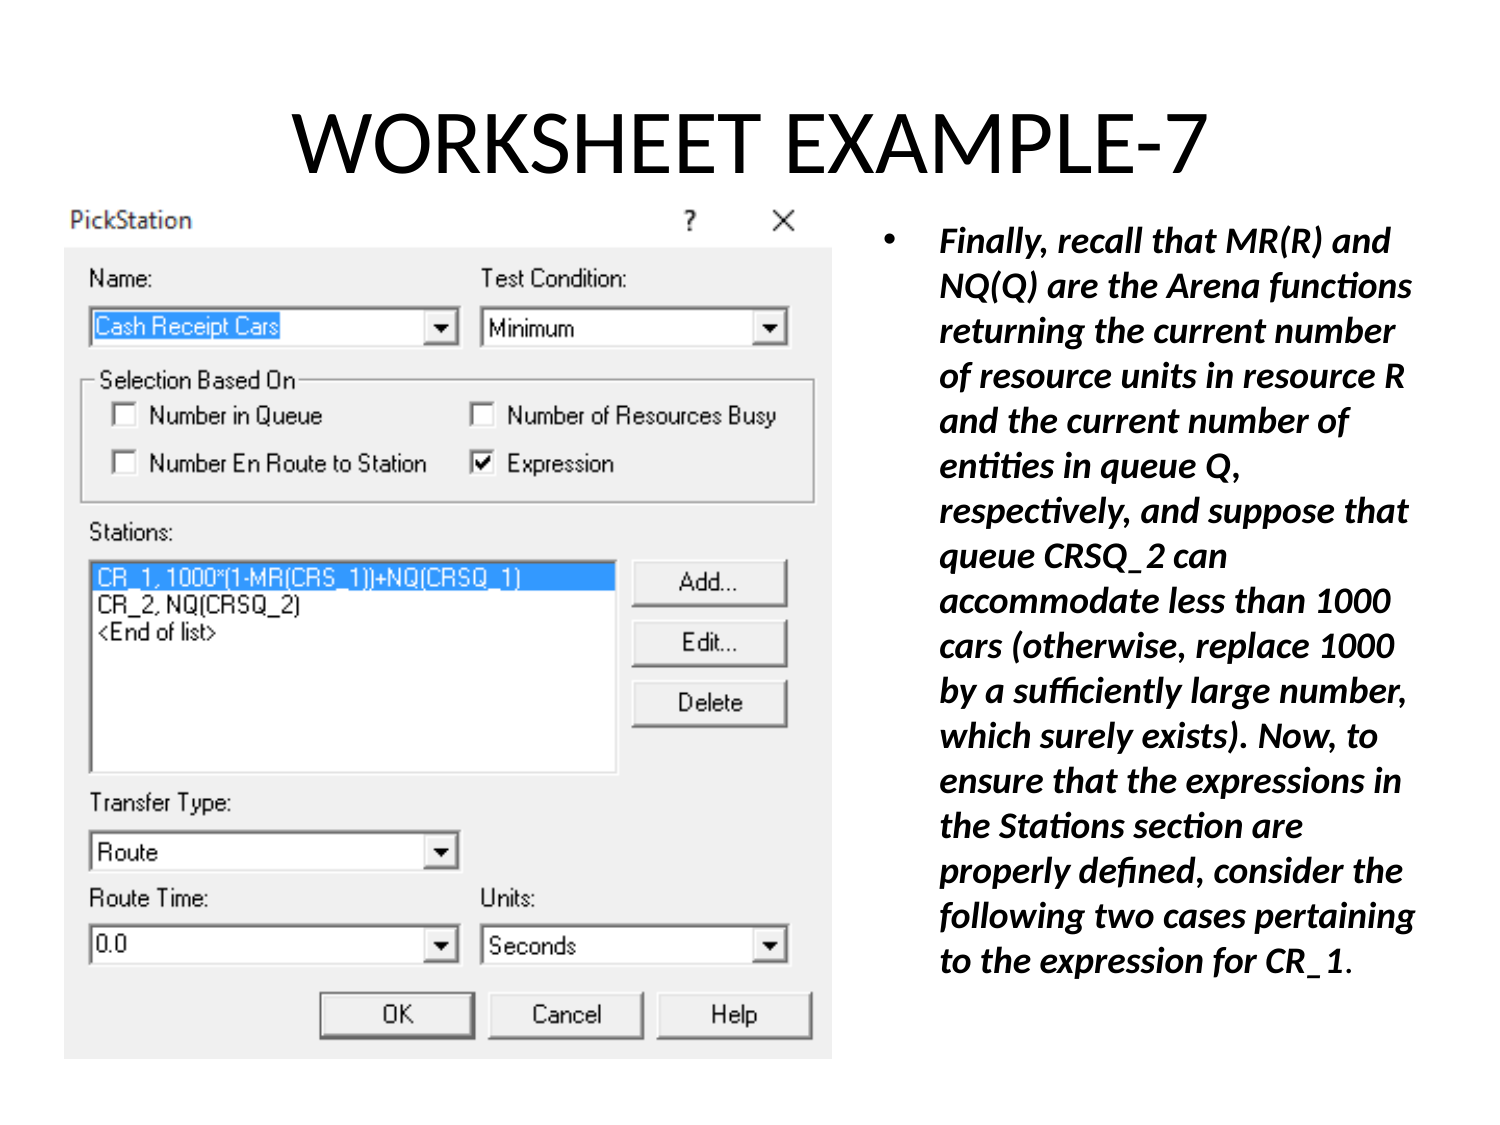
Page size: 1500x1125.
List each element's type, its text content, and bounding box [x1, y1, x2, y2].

title WORKSHEET EXAMPLE-7 [76, 42, 1427, 231]
picture [64, 195, 832, 1059]
list Finally, recall that MR(R) and NQ(Q) are the Arena functions returning the current number of resource units in resource R and the current number of entities in queue Q, respectively, and suppose that queue CRSQ_2 can accommodate less than 1000 cars (otherwise, replace 1000 by a sufficiently large number, which surely exists). Now, to ensure that the expressions in the Stations section are properly defined, consider the following two cases pertaining to the expression for CR_1. [868, 208, 1437, 1071]
